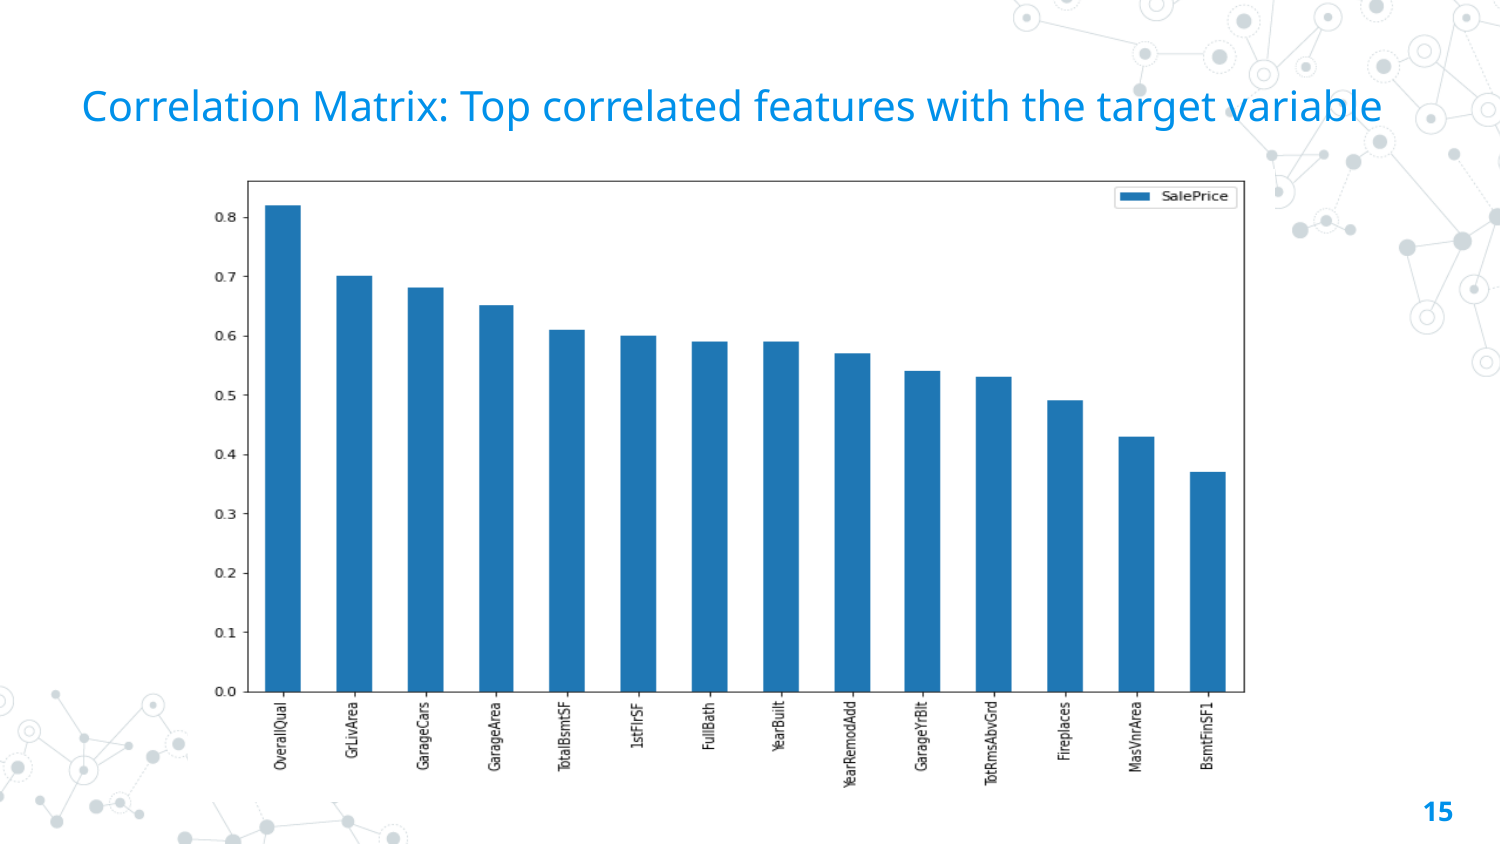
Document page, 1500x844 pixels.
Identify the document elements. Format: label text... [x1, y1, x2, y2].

title Correlation Matrix: Top correlated features with the target variable [66, 44, 1469, 146]
picture [0, 0, 1500, 844]
slide_number ‹#› [1378, 779, 1469, 844]
